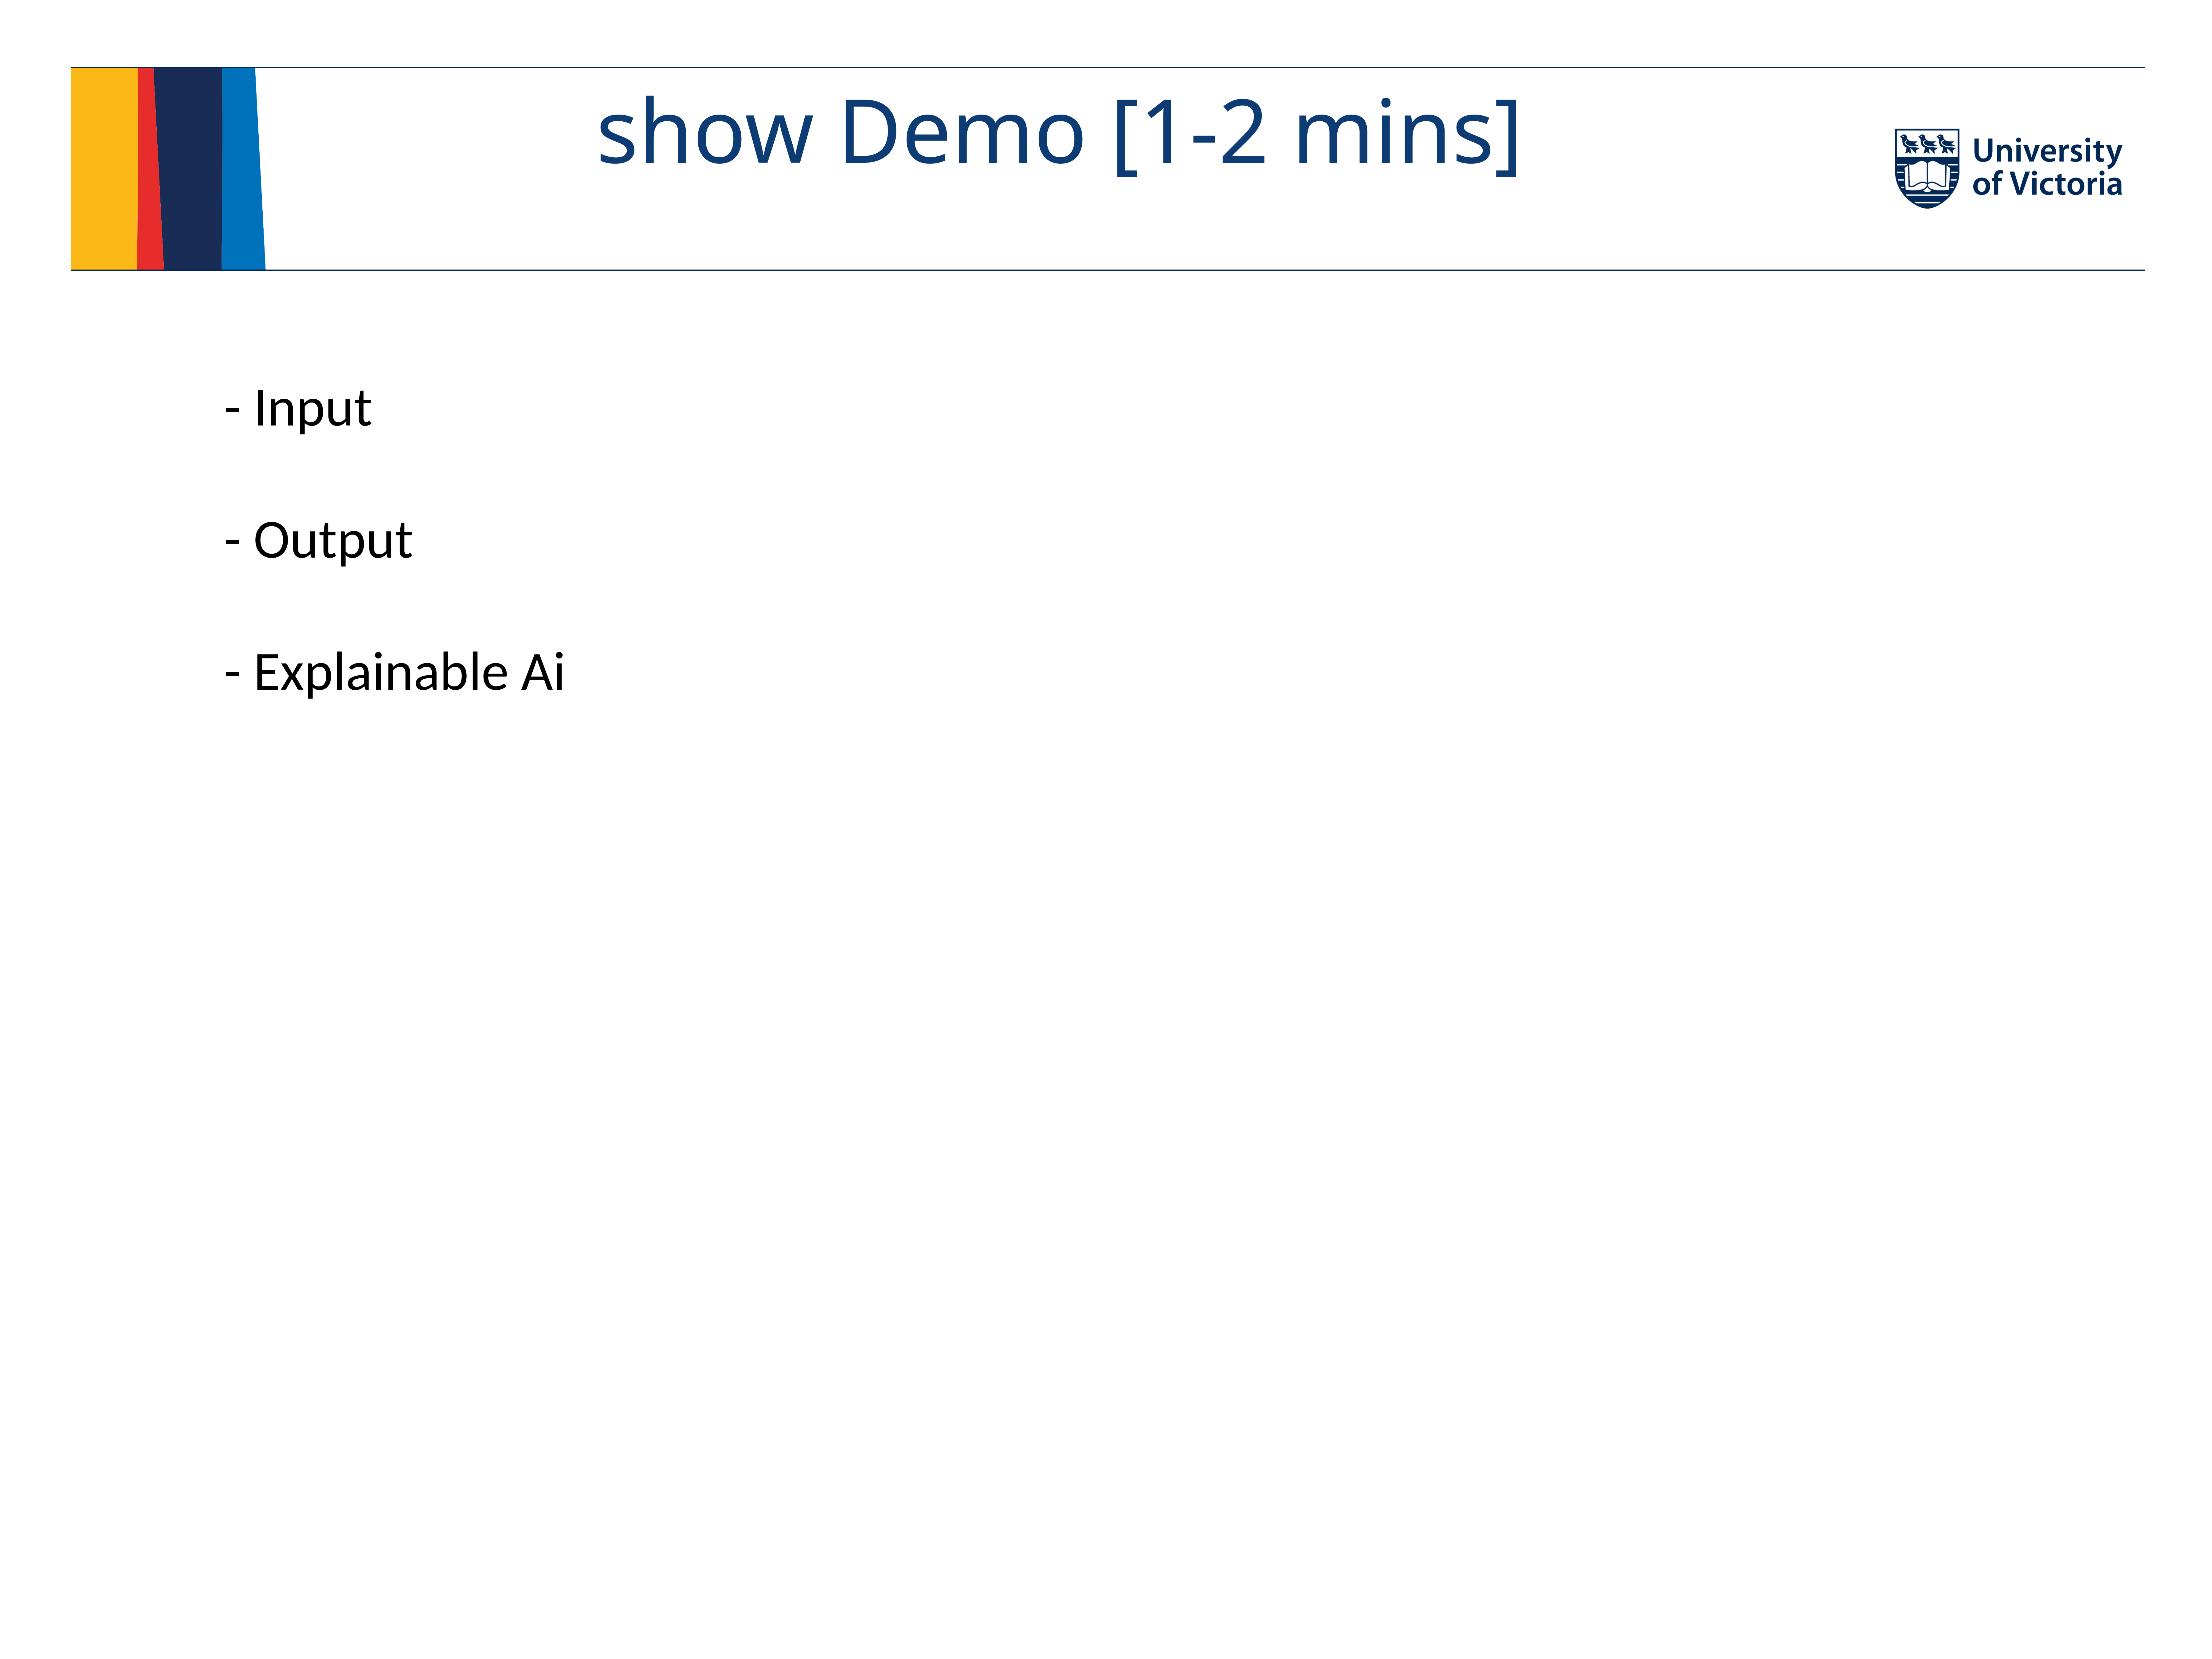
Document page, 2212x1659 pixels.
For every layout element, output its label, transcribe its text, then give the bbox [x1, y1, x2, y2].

picture [71, 67, 2145, 271]
text_box - Input - Output - Explainable Ai [220, 368, 1963, 1276]
title show Demo [1-2 mins] [315, 72, 1804, 192]
